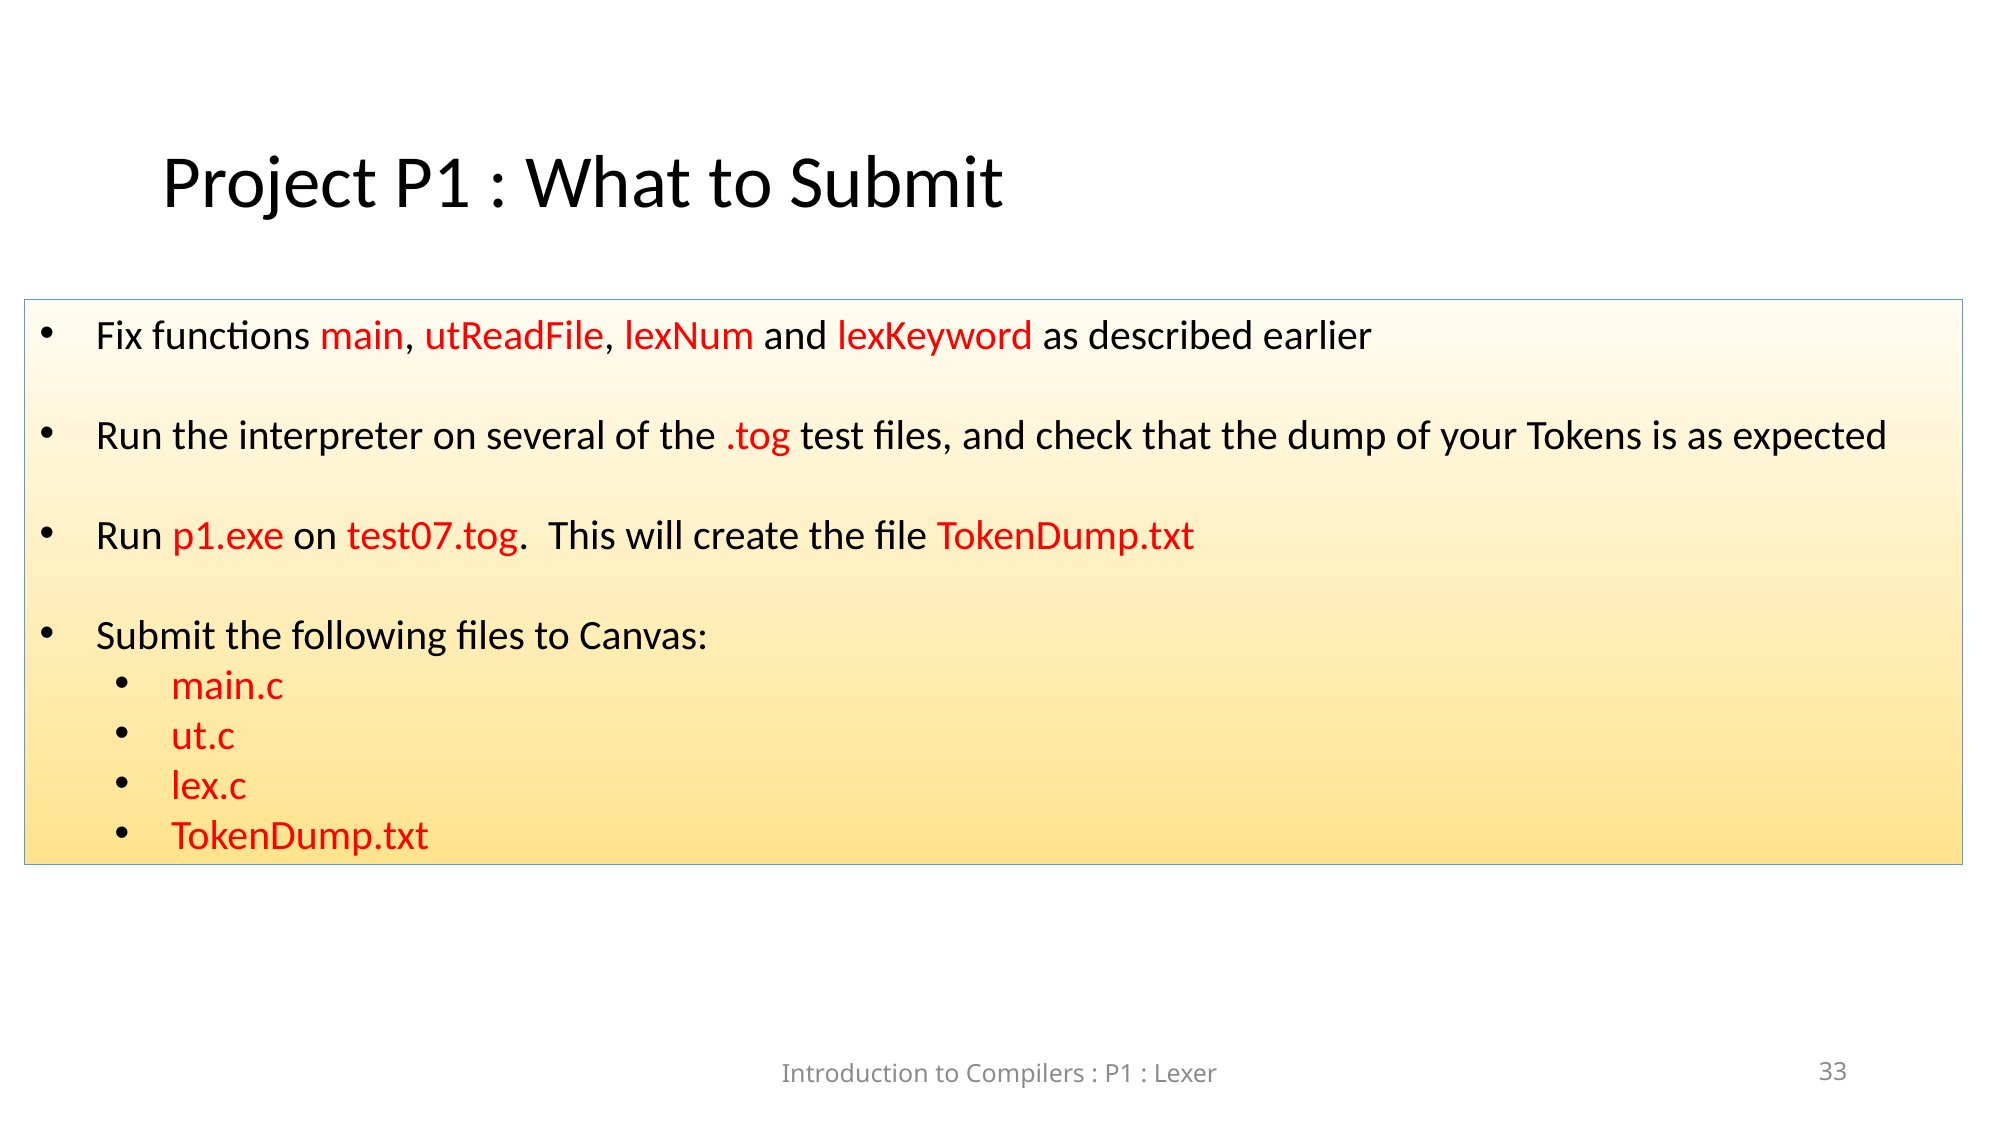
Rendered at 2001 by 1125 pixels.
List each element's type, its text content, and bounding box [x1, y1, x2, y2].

text_box Fix functions main, utReadFile, lexNum and lexKeyword as described earlier Run the interpreter on several of the .tog test files, and check that the dump of your Tokens is as expected Run p1.exe on test07.tog. This will create the file TokenDump.txt Submit the following files to Canvas: main.c ut.c lex.c TokenDump.txt [24, 299, 1963, 865]
slide_number 33 [1412, 1042, 1863, 1103]
footer Introduction to Compilers : P1 : Lexer [662, 1042, 1338, 1103]
text_box Project P1 : What to Submit [147, 124, 1673, 230]
